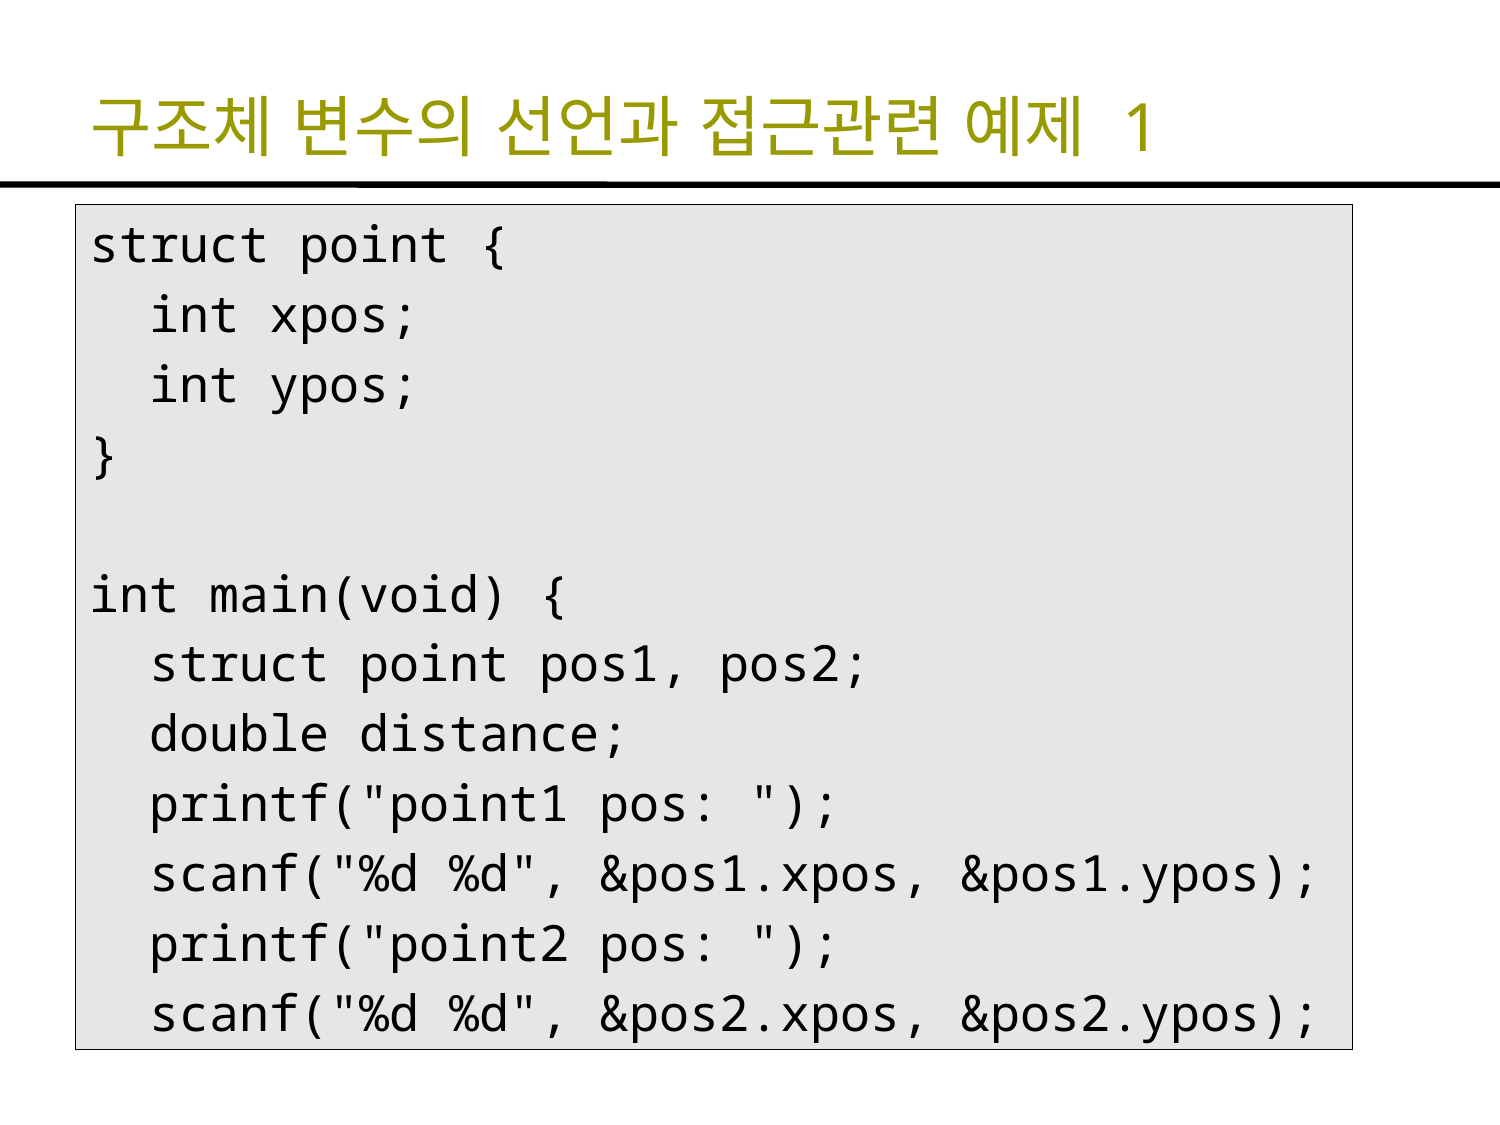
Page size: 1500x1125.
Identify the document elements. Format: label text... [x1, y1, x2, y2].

title 구조체 변수의 선언과 접근관련 예제 1 [75, 45, 1425, 173]
text_box struct point { int xpos; int ypos; } int main(void) { struct point pos1, pos2; double distance; printf("point1 pos: "); scanf("%d %d", &pos1.xpos, &pos1.ypos); printf("point2 pos: "); scanf("%d %d", &pos2.xpos, &pos2.ypos); [75, 204, 1353, 1050]
